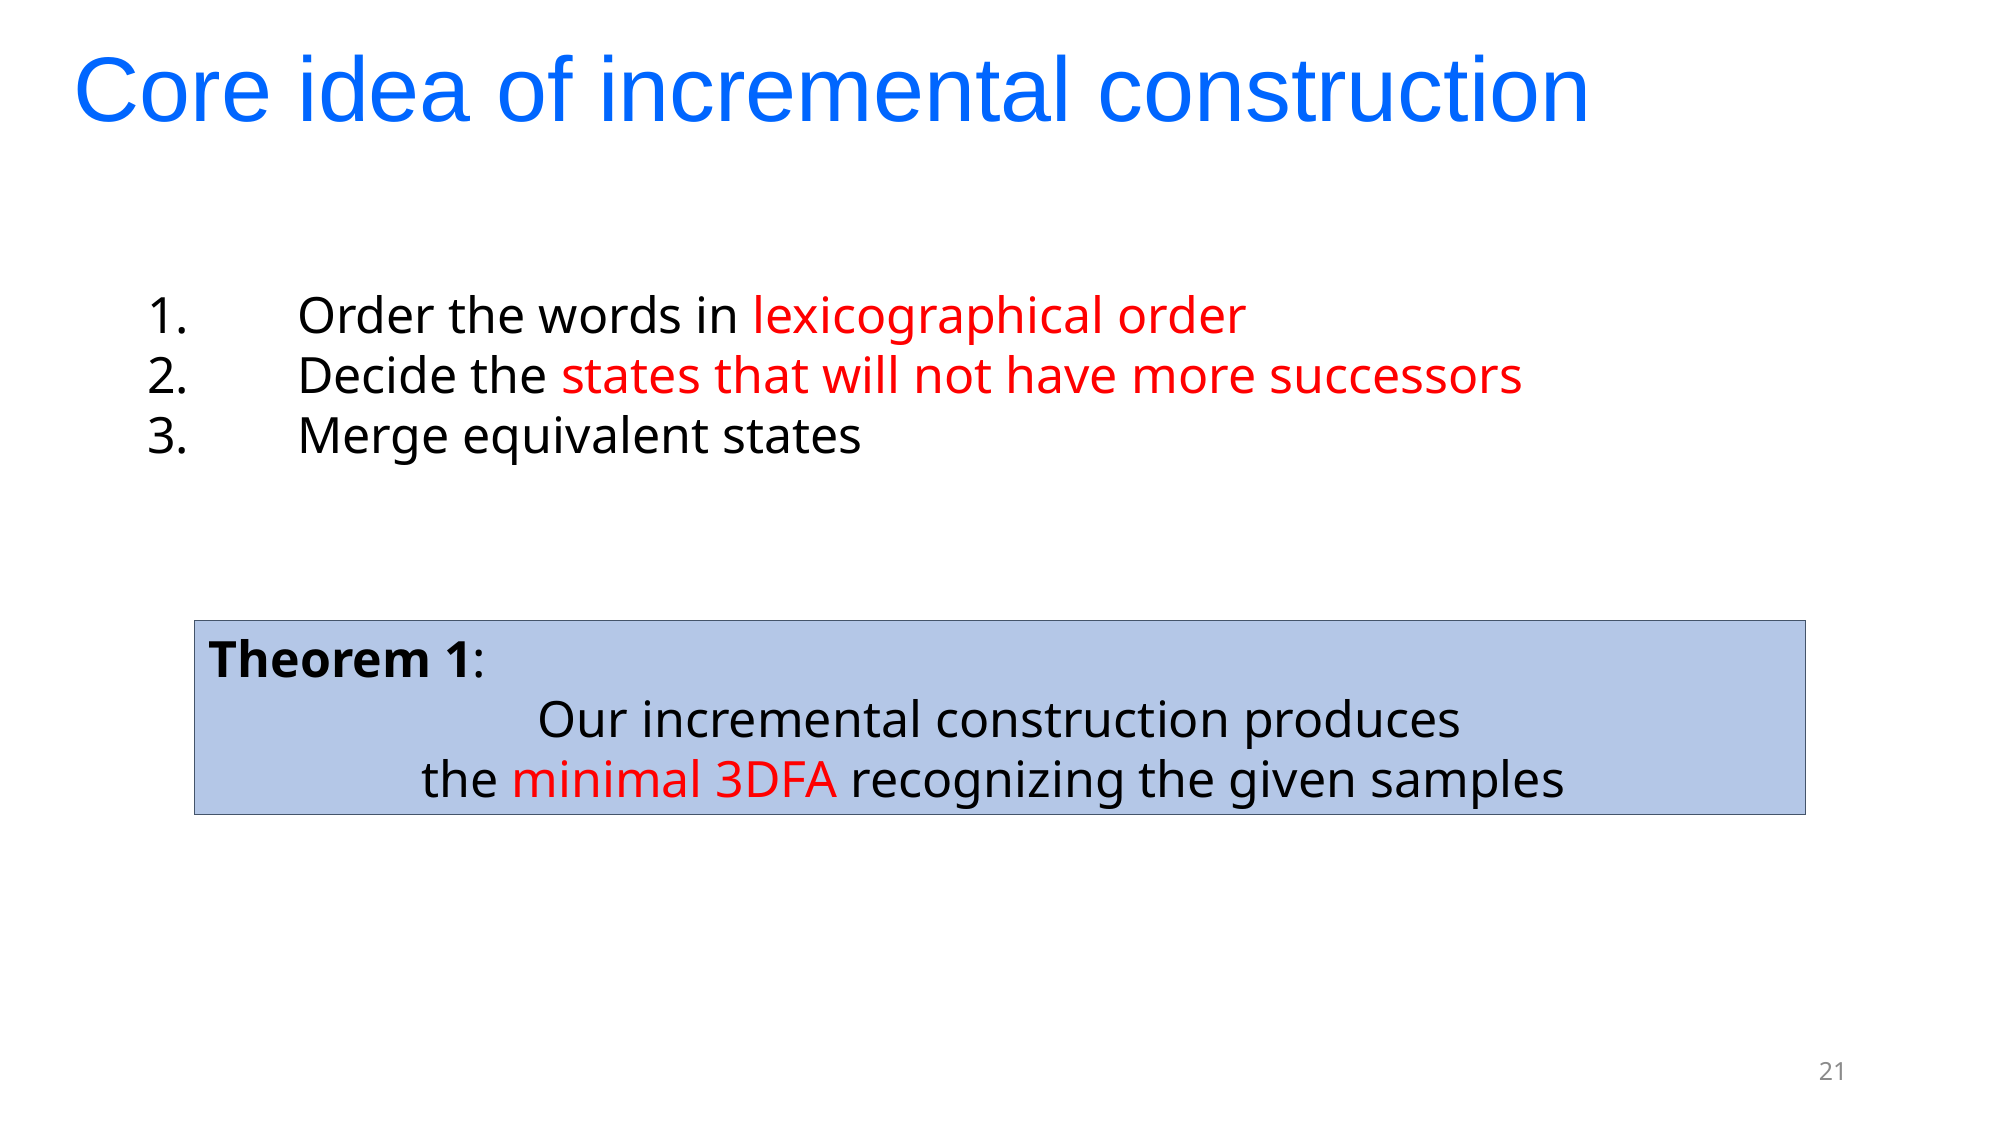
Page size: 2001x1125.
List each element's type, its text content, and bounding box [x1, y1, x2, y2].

text_box Core idea of incremental construction [59, 22, 1726, 148]
text_box Theorem 1: Our incremental construction produces the minimal 3DFA recognizing the given samples [194, 620, 1806, 815]
text_box Order the words in lexicographical order Decide the states that will not have more successors Merge equivalent states [132, 276, 1863, 471]
slide_number 21 [1412, 1042, 1863, 1103]
